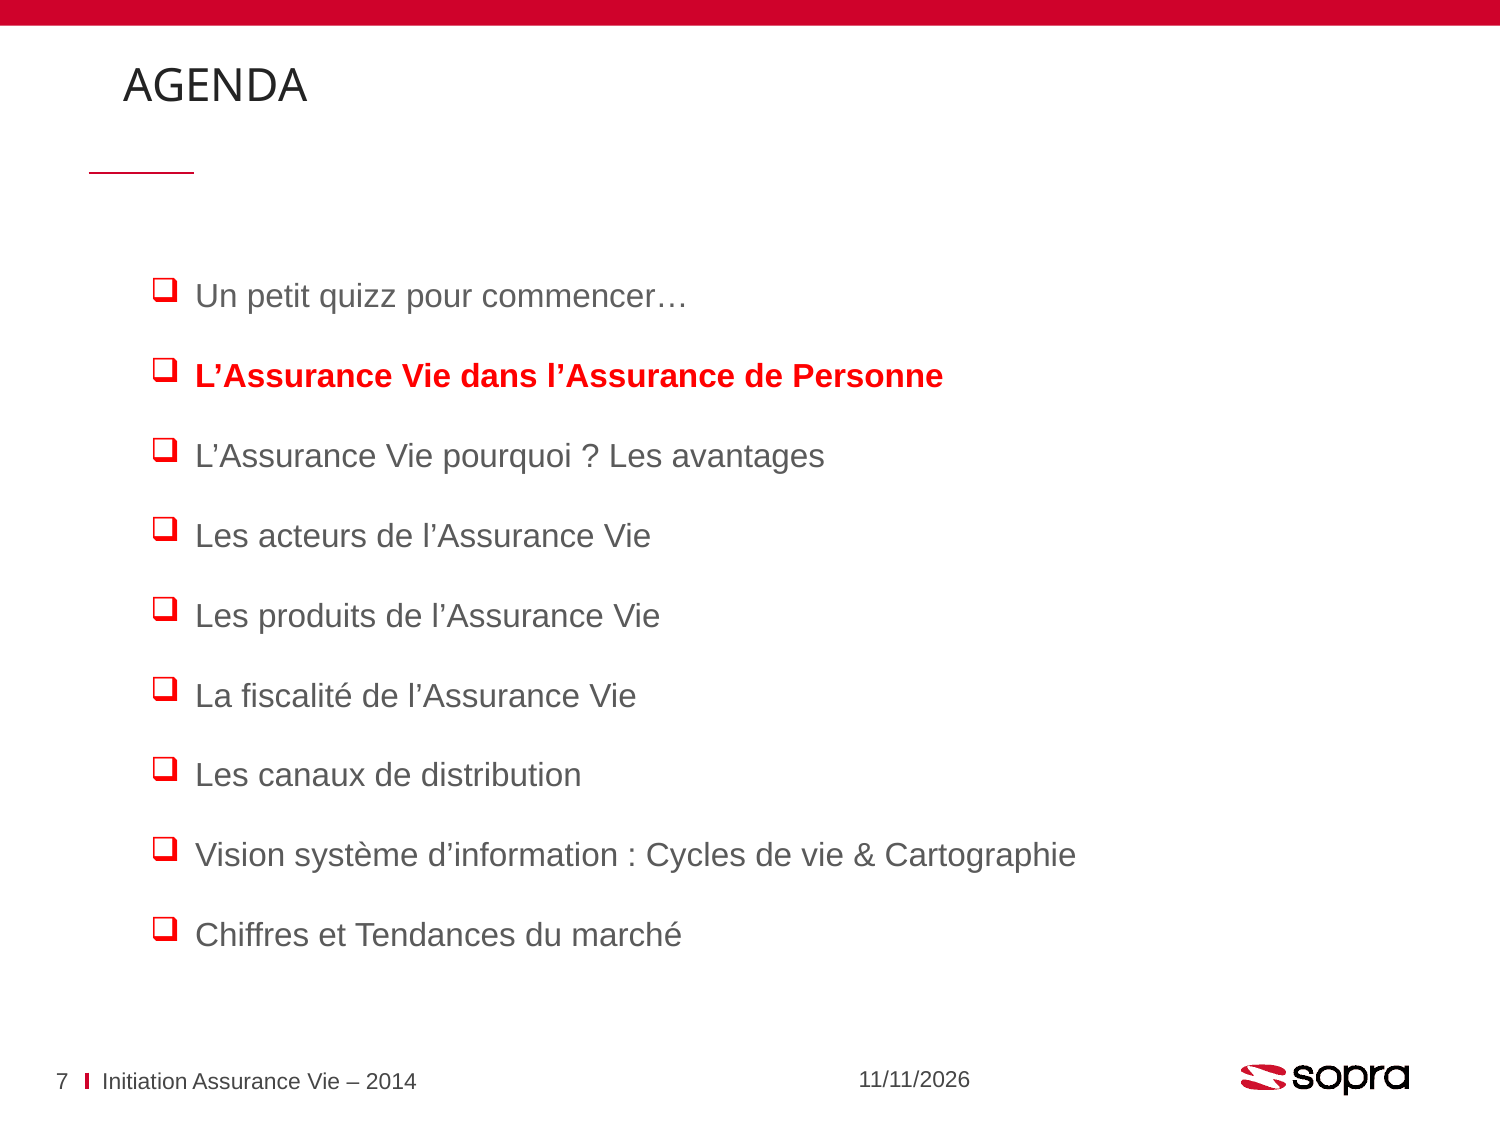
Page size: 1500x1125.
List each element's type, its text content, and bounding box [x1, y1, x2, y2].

title AGENDA [123, 54, 1374, 176]
picture [1219, 1040, 1430, 1114]
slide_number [843, 1061, 1022, 1095]
slide_number 7 [20, 1066, 69, 1094]
footer Initiation Assurance Vie – 2014 [87, 1066, 833, 1094]
text_box [151, 88, 1085, 139]
text_box Un petit quizz pour commencer… L’Assurance Vie dans l’Assurance de Personne L’Assurance Vie pourquoi ? Les avantages Les acteurs de l’Assurance Vie Les produits de l’Assurance Vie La fiscalité de l’Assurance Vie Les canaux de distribution Vision système d’information : Cycles de vie & Cartographie Chiffres et Tendances du marché [135, 267, 1355, 961]
